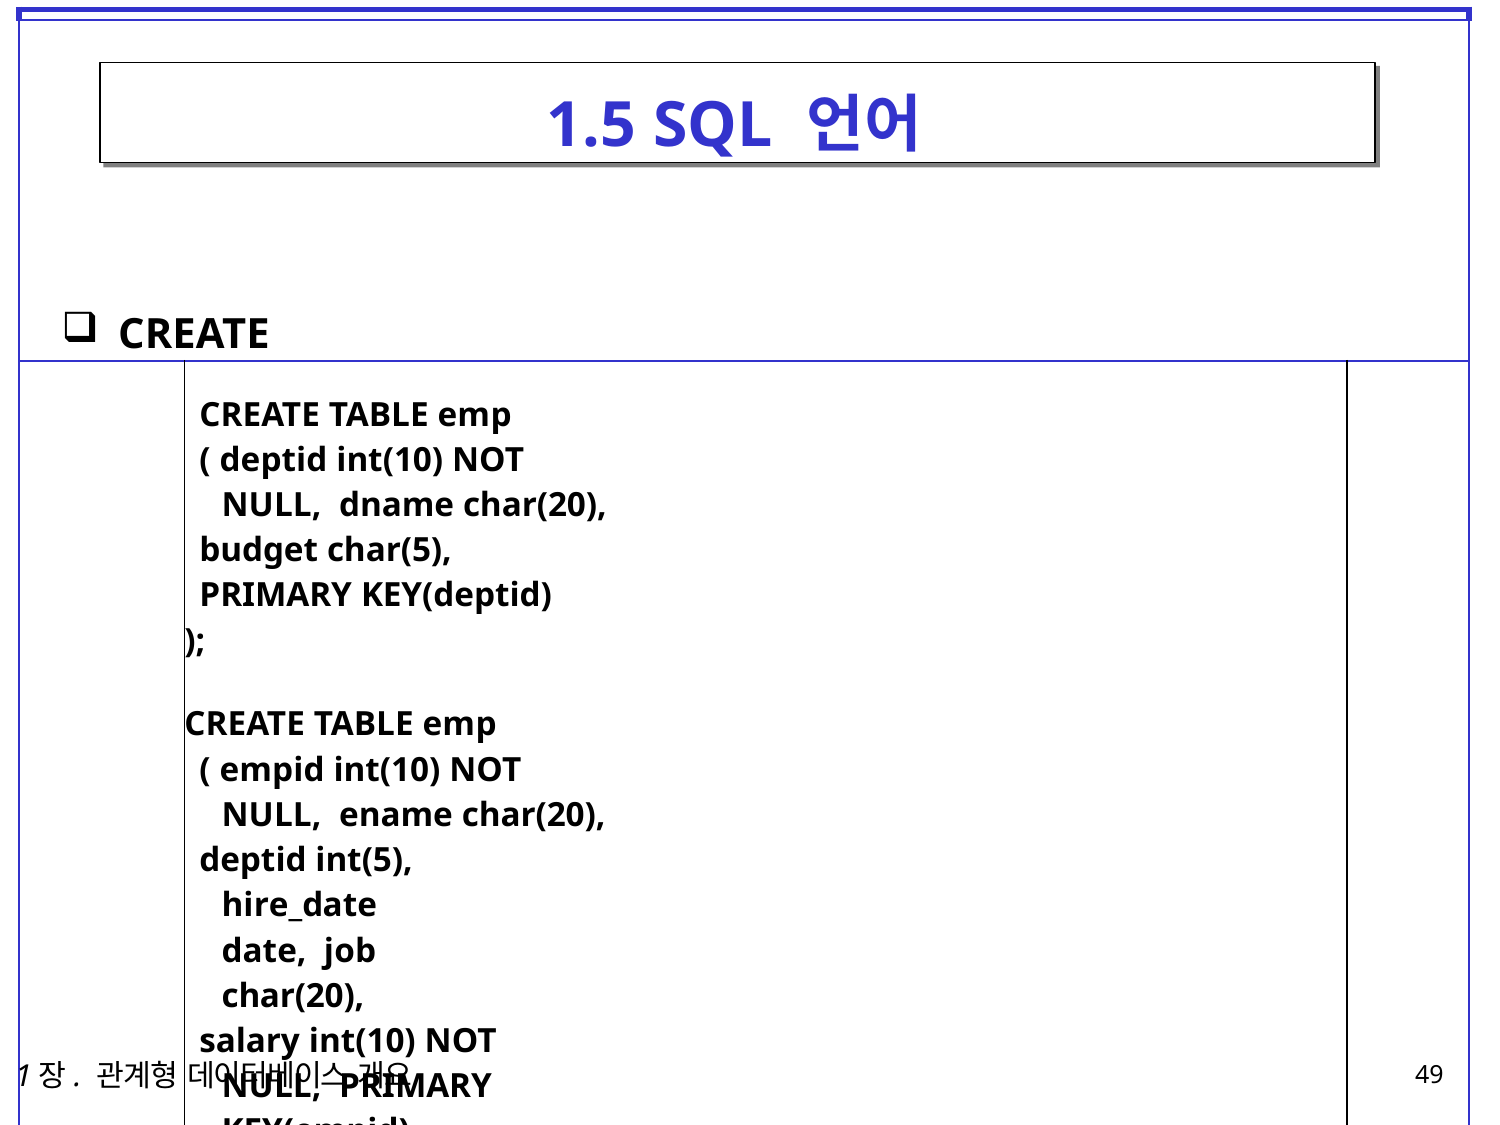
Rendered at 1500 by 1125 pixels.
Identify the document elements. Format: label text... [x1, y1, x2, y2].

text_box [98, 61, 1381, 168]
table_cell [1348, 362, 1468, 1125]
slide_number 49 [1408, 1064, 1453, 1125]
table_cell CREATE TABLE emp ( deptid int(10) NOT NULL, dname char(20), budget char(5), PRIMARY KEY(deptid) ); CREATE TABLE emp ( empid int(10) NOT NULL, ename char(20), deptid int(5), hire_date date, job char(20), salary int(10) NOT NULL, PRIMARY KEY(empid), FOREIGN KEY (deptid) REFERENCES dept(deptno)) ; [185, 362, 1346, 1125]
footer 1장. 관계형 데이터베이스 개요 [12, 1058, 425, 1125]
table_cell [20, 362, 184, 1058]
table_cell 1.5 SQL 언어 CREATE [20, 21, 1468, 360]
table_header [22, 12, 1466, 19]
